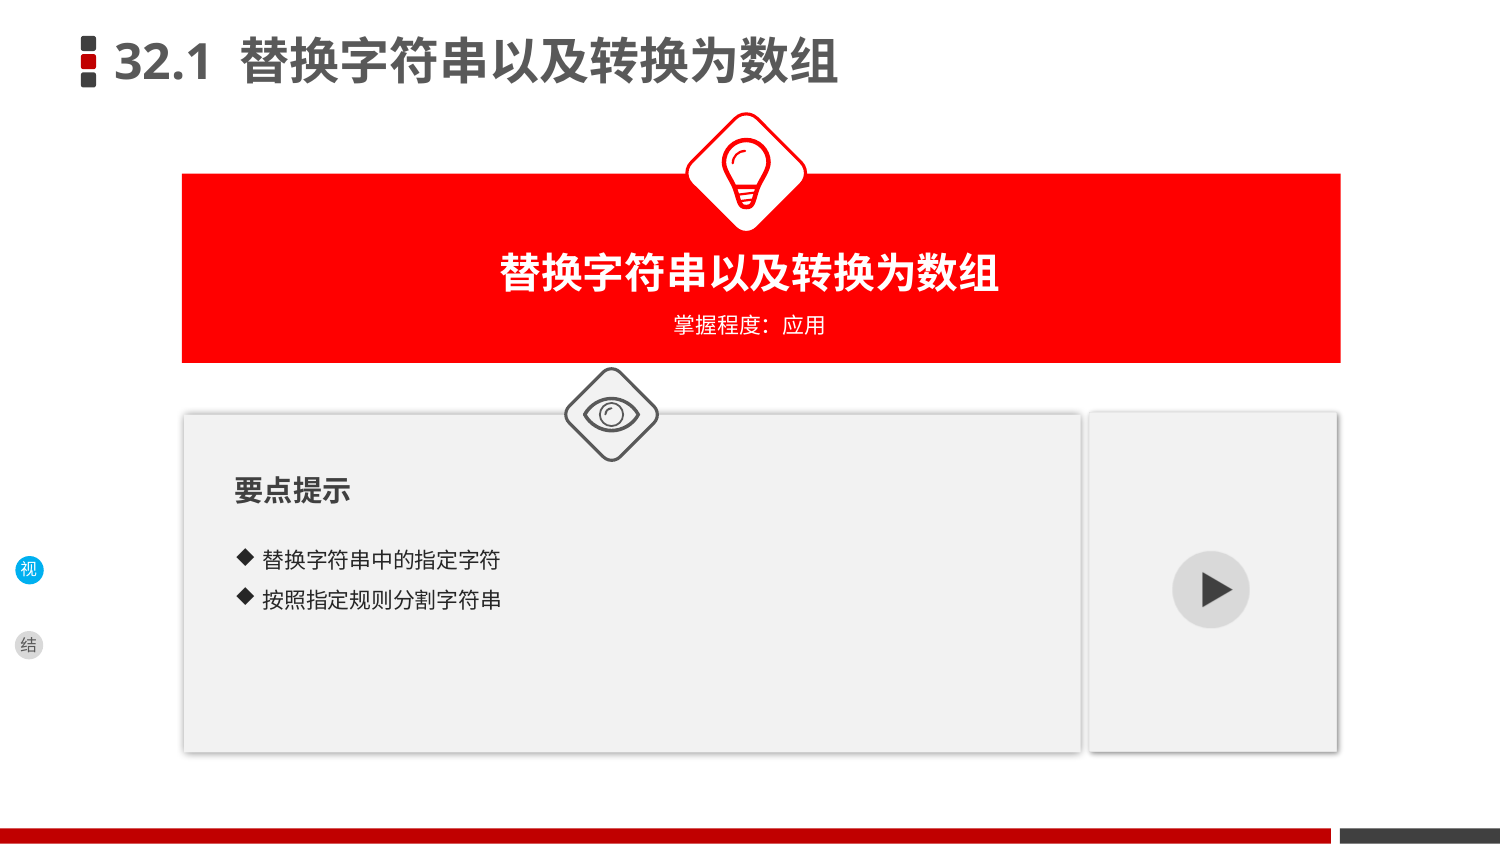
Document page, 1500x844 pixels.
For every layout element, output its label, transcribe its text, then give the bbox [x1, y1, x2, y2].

text_box 掌握程度：应用 [496, 304, 1004, 346]
text_box [684, 130, 808, 235]
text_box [5, 626, 54, 663]
text_box [180, 172, 1343, 365]
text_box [721, 137, 771, 210]
text_box [182, 412, 1077, 755]
text_box 32.1 替换字符串以及转换为数组 [103, 0, 987, 130]
text_box 替换字符串中的指定字符 按照指定规则分割字符串 [219, 526, 786, 620]
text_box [5, 551, 54, 588]
text_box 替换字符串以及转换为数组 [467, 239, 1033, 304]
text_box 要点提示 [219, 465, 797, 515]
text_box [575, 378, 648, 451]
picture [1082, 405, 1348, 762]
